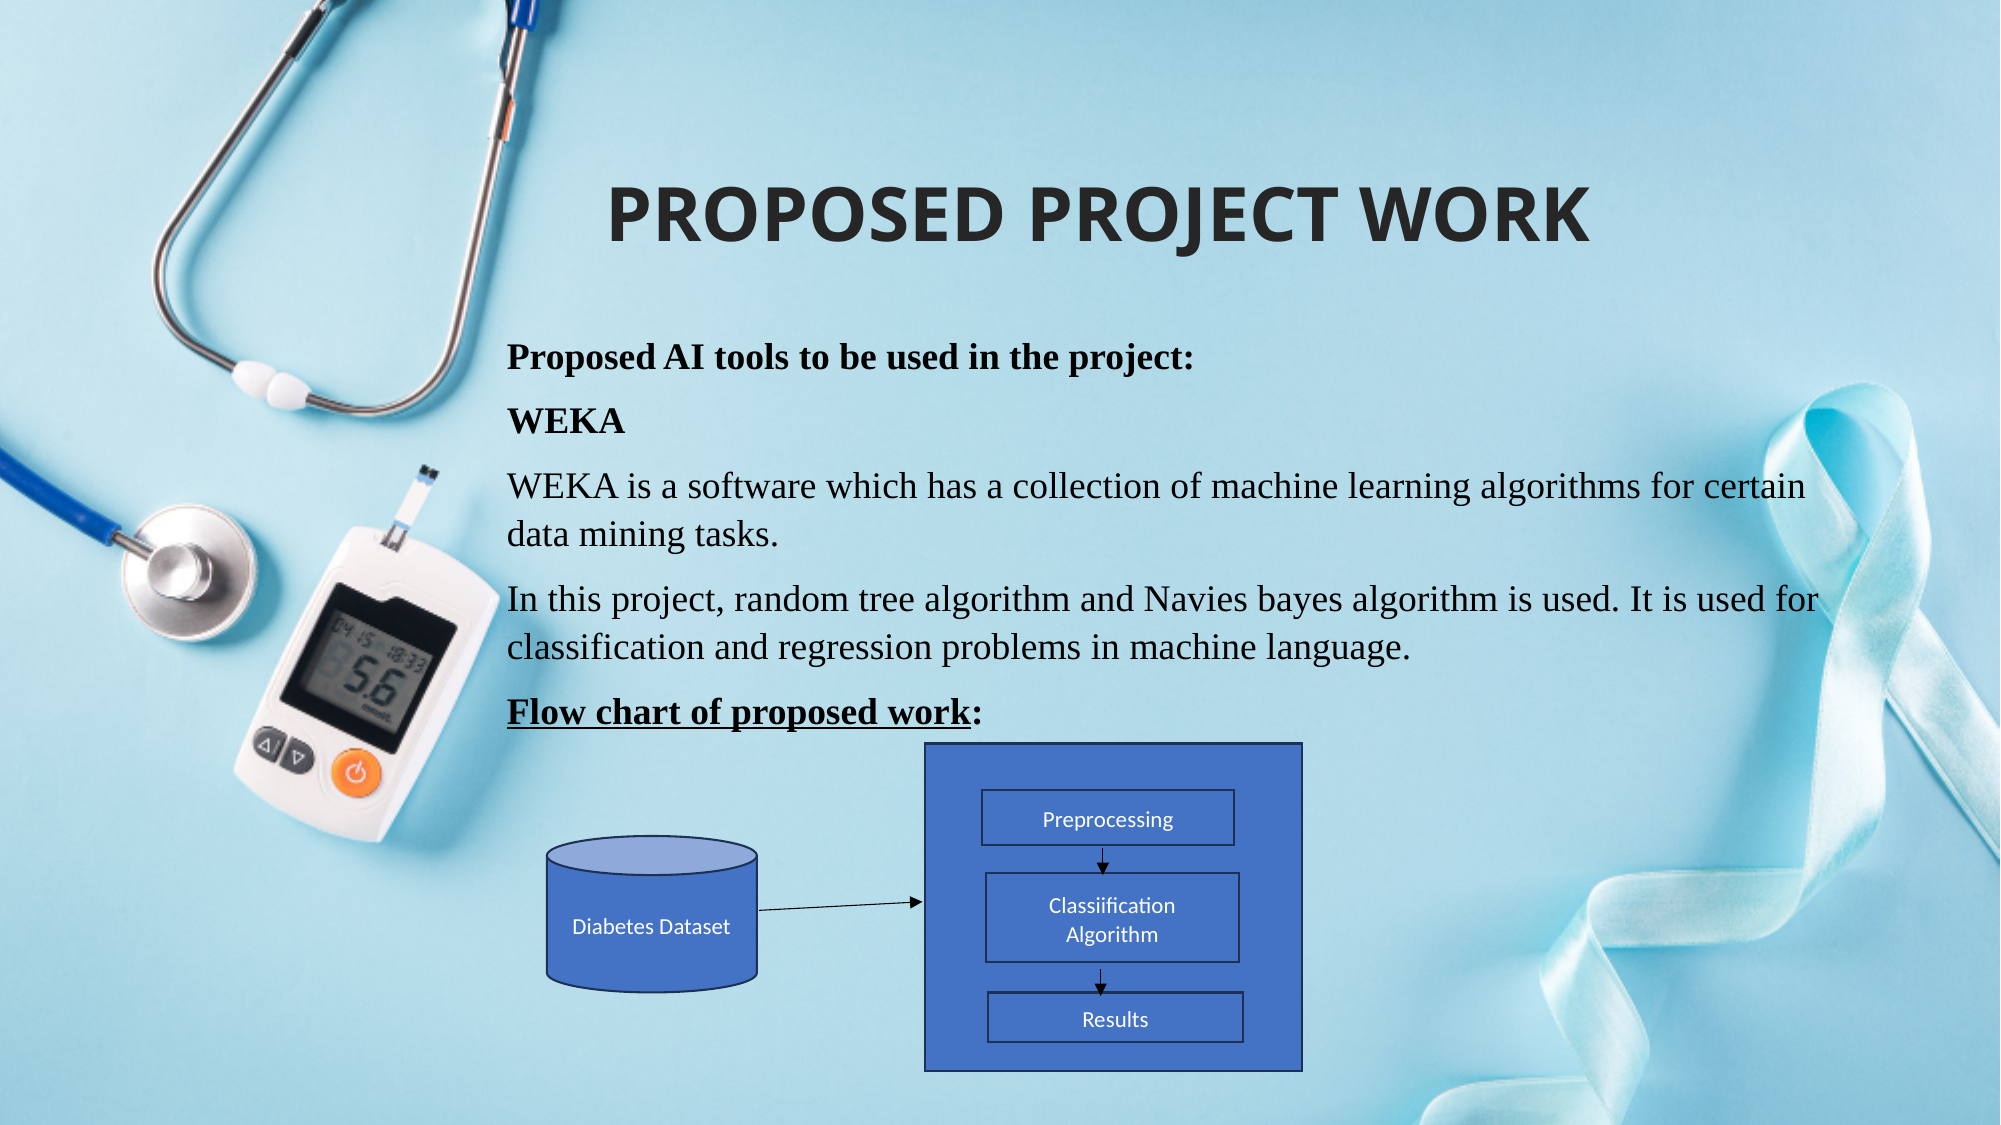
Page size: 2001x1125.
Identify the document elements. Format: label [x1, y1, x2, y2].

picture [0, 0, 2000, 1125]
text_box [546, 743, 1303, 1071]
